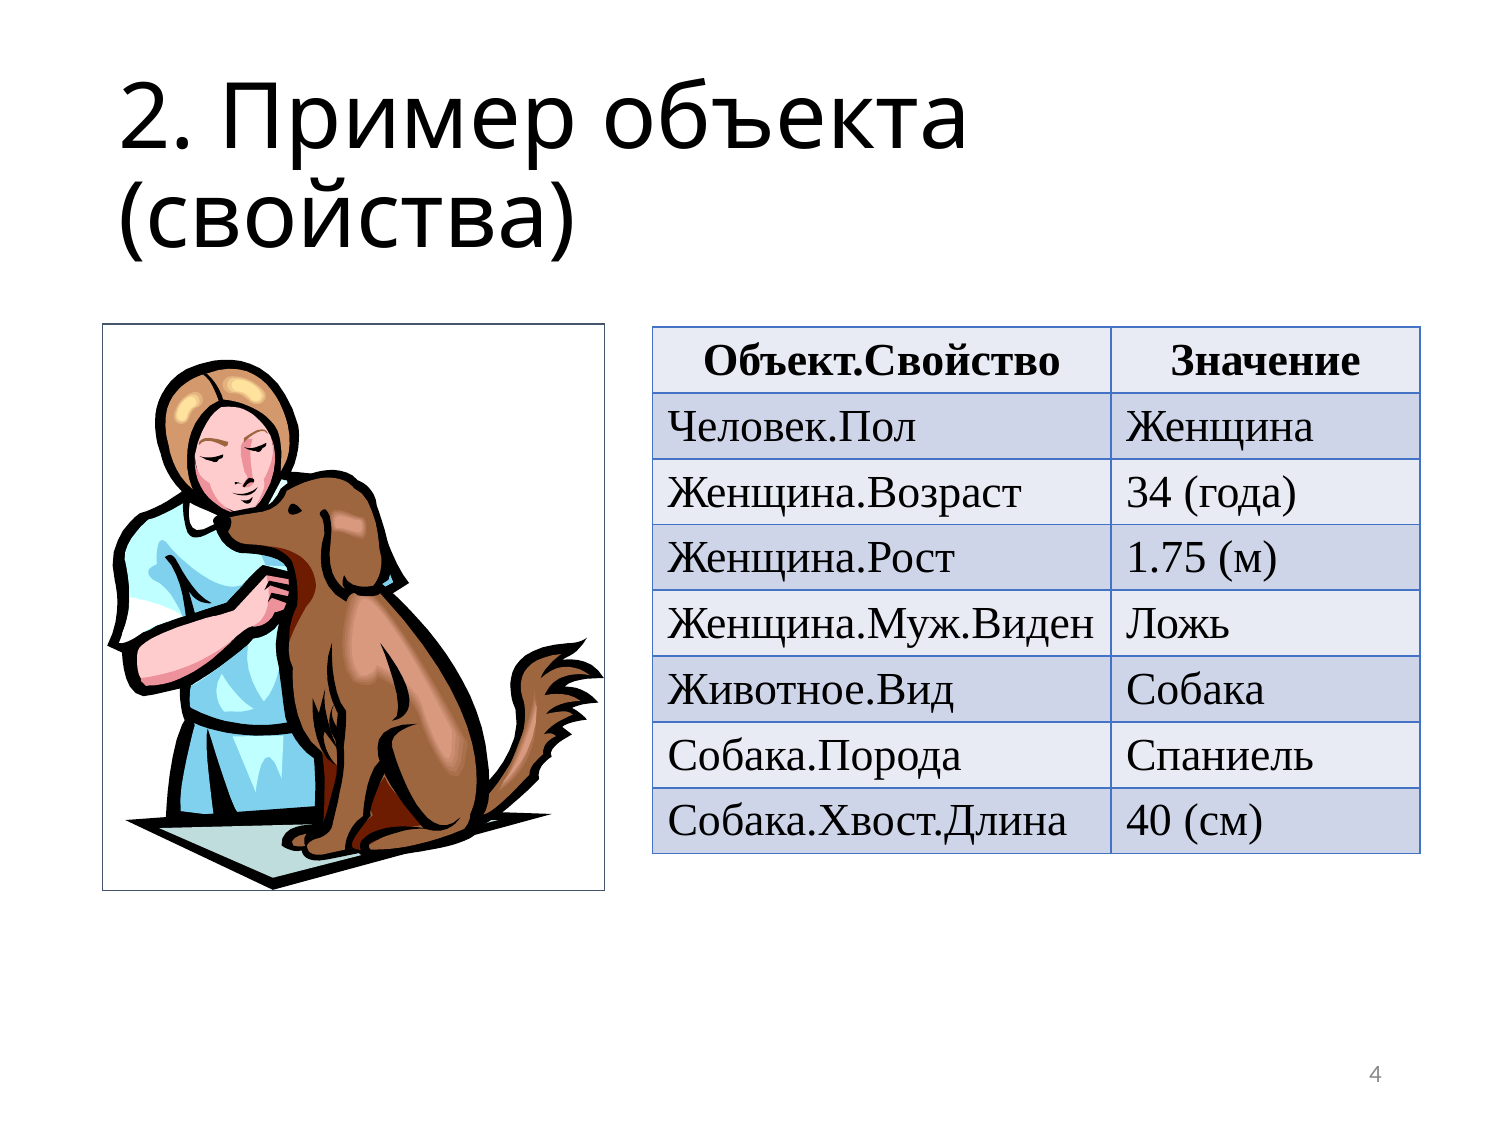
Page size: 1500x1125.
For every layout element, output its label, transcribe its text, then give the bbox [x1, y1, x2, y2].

table_cell Женщина [1112, 394, 1419, 458]
table_cell Спаниель [1112, 723, 1419, 787]
table_cell Человек.Пол [653, 394, 1110, 458]
table_cell Собака.Порода [653, 723, 1110, 787]
table_cell Собака.Хвост.Длина [653, 789, 1110, 853]
table_header Объект.Свойство [653, 328, 1110, 392]
table_cell Женщина.Возраст [653, 460, 1110, 524]
slide_number 4 [1059, 1042, 1397, 1103]
table_cell Животное.Вид [653, 657, 1110, 721]
table_header Значение [1112, 328, 1419, 392]
table_cell 1.75 (м) [1112, 525, 1419, 589]
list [103, 324, 604, 890]
table_cell Ложь [1112, 591, 1419, 655]
table_cell Женщина.Рост [653, 525, 1110, 589]
table_cell Собака [1112, 657, 1419, 721]
title 2. Пример объекта (свойства) [103, 59, 1397, 278]
table_cell Женщина.Муж.Виден [653, 591, 1110, 655]
table_cell 40 (см) [1112, 789, 1419, 853]
table_cell 34 (года) [1112, 460, 1419, 524]
